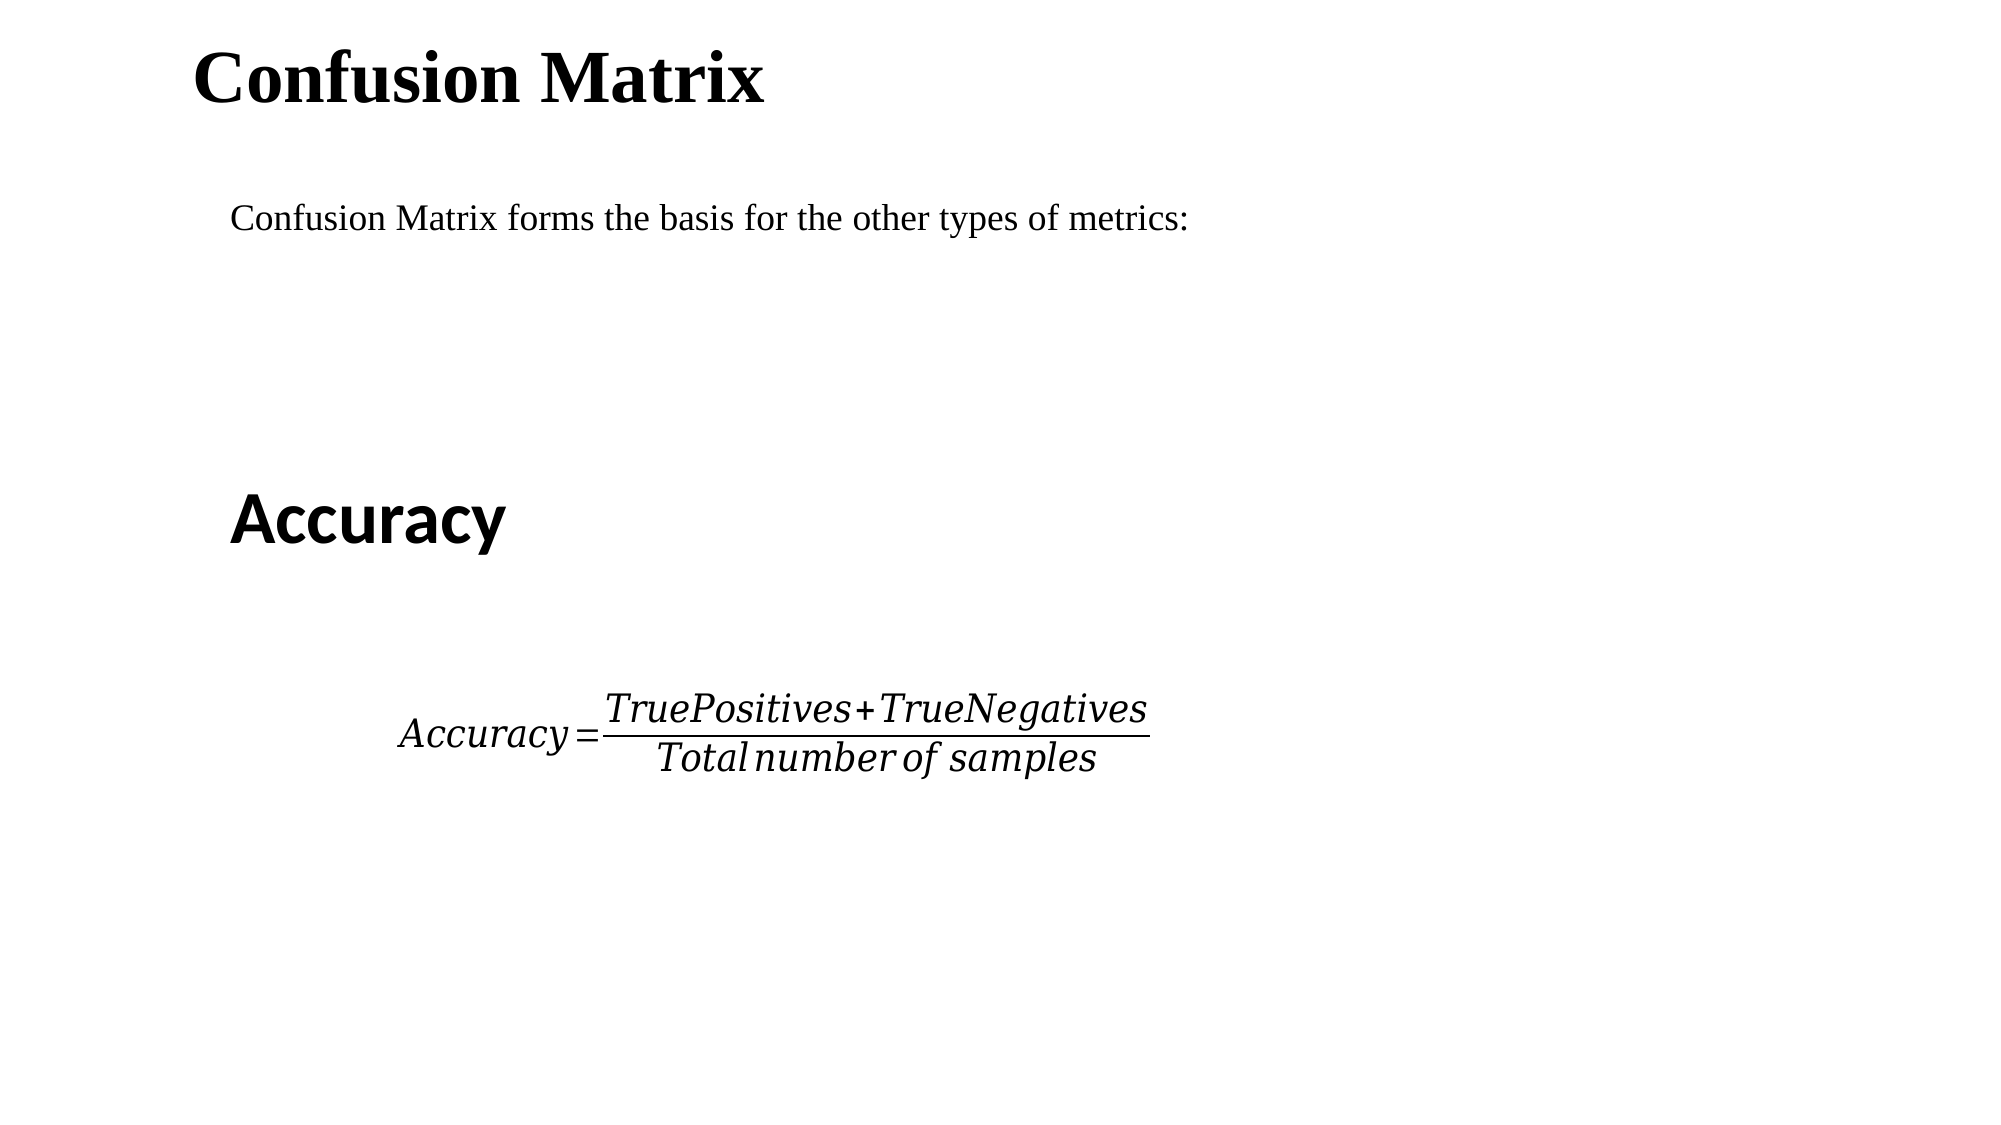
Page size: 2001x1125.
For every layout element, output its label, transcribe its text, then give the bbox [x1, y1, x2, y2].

text_box Confusion Matrix [177, 20, 1261, 125]
text_box Confusion Matrix forms the basis for the other types of metrics: [215, 185, 1261, 246]
text_box Accuracy [215, 460, 1299, 566]
